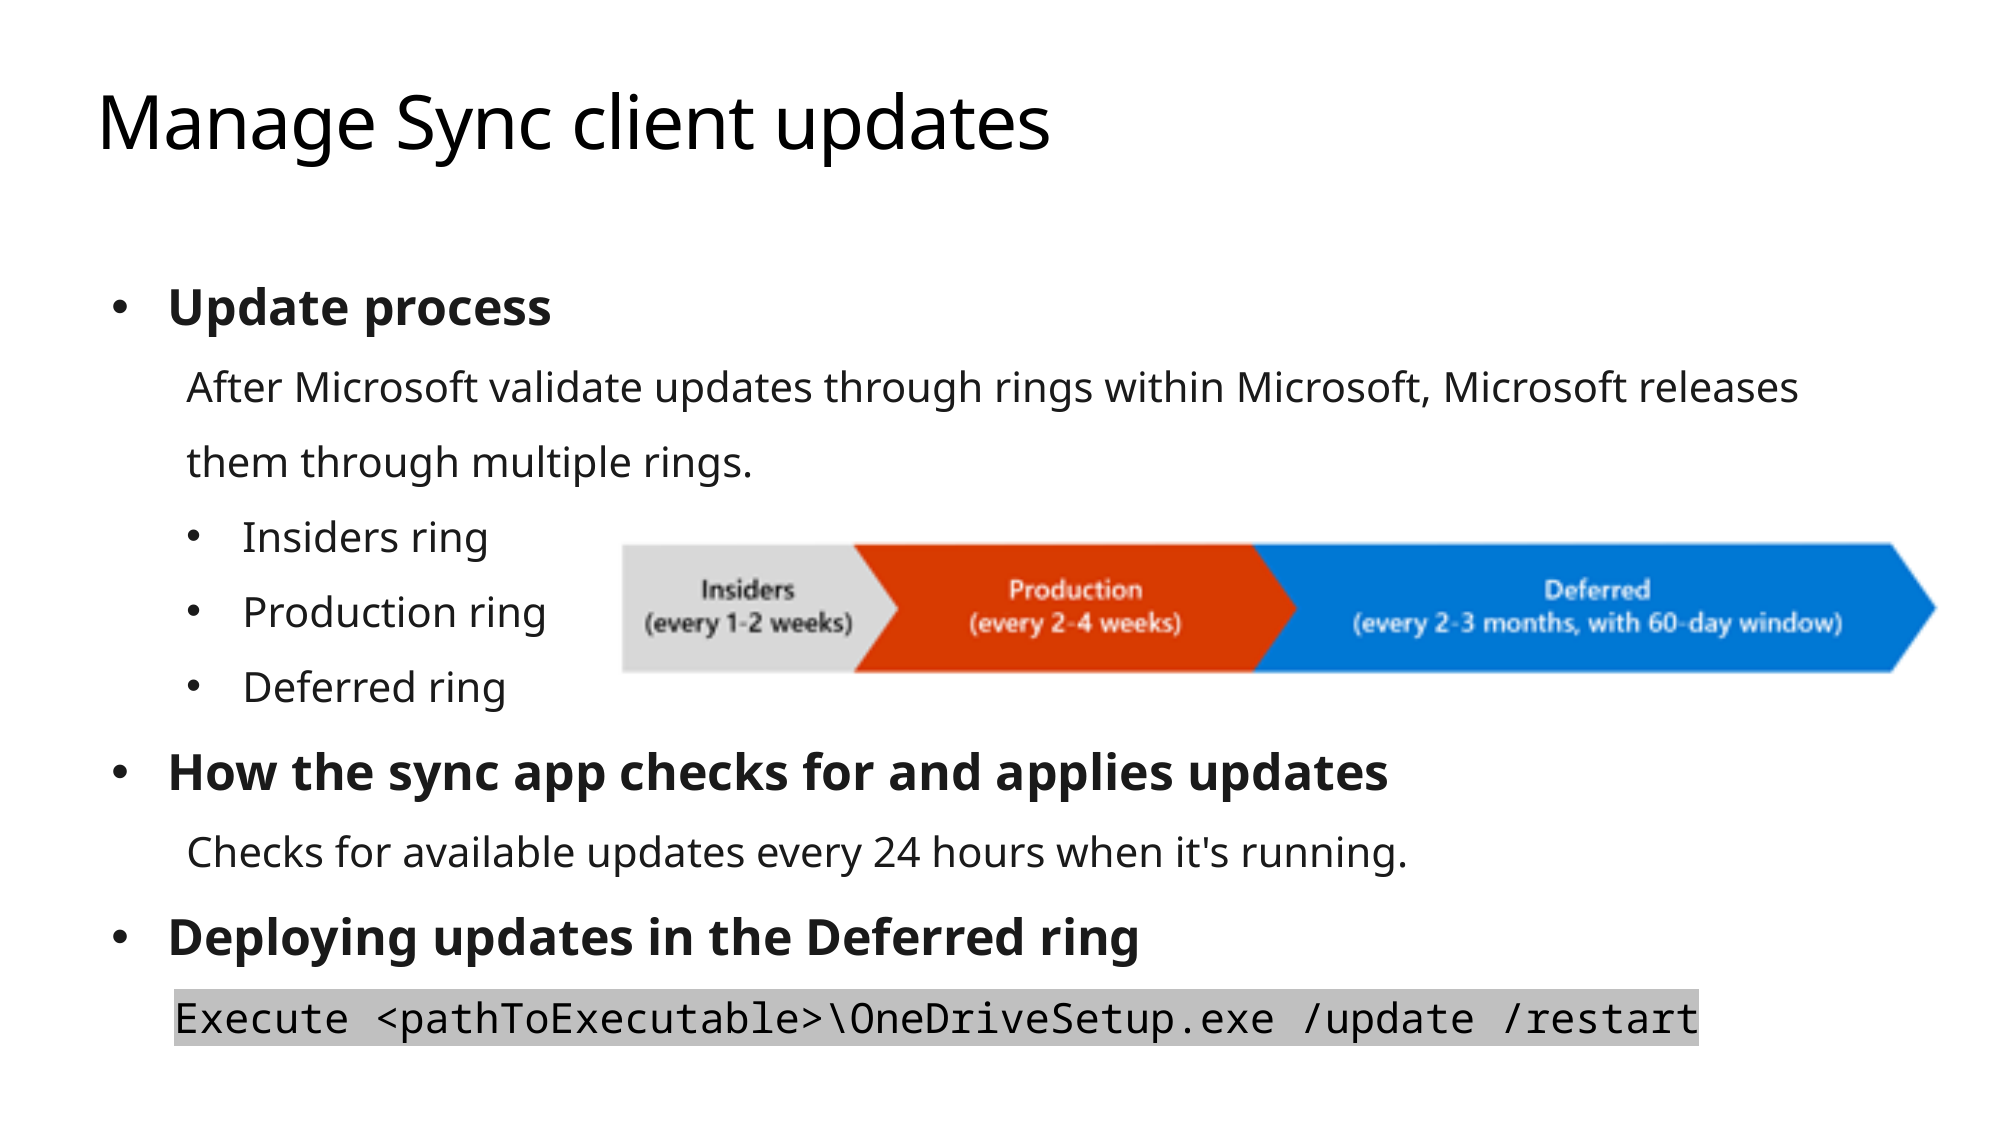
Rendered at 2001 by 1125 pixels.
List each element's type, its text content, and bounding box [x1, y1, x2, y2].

text_box Execute <pathToExecutable>\OneDriveSetup.exe /update /restart [159, 984, 1722, 1050]
picture [600, 527, 1956, 699]
title Manage Sync client updates [96, 75, 1904, 166]
text_box Update process After Microsoft validate updates through rings within Microsoft, Microsoft releases them through multiple rings. Insiders ring Production ring Deferred ring How the sync app checks for and applies updates Checks for available updates every 24 hours when it's running. Deploying updates in the Deferred ring [96, 238, 1828, 1074]
